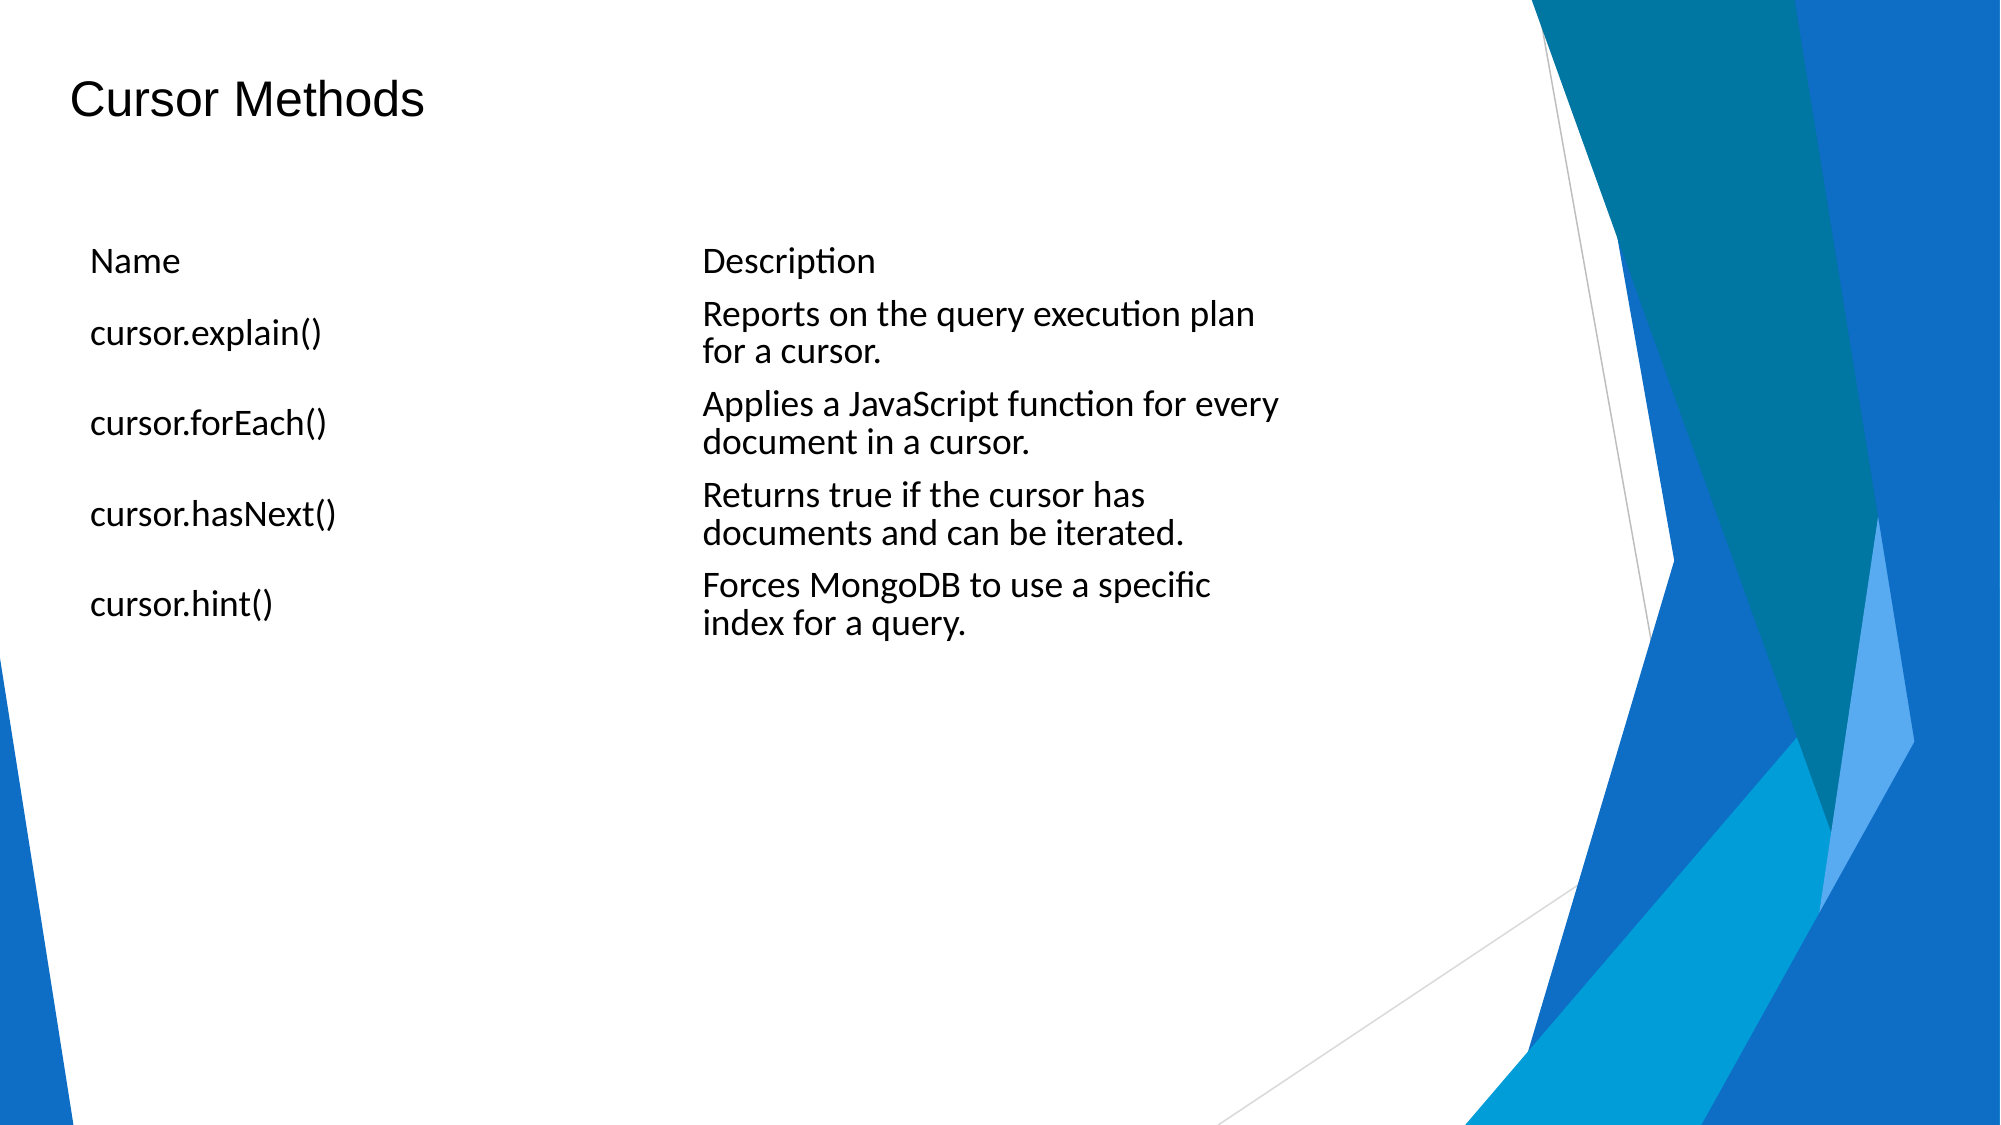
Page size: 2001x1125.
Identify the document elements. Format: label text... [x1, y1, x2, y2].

table_cell cursor.hasNext() [75, 471, 687, 562]
table_cell Applies a JavaScript function for every document in a cursor. [687, 381, 1300, 471]
table_cell Returns true if the cursor has documents and can be iterated. [687, 471, 1300, 562]
table_cell cursor.hint() [75, 562, 687, 652]
table_header Name [75, 238, 687, 290]
table_cell Forces MongoDB to use a specific index for a query. [687, 562, 1300, 652]
table_cell Reports on the query execution plan for a cursor. [687, 290, 1300, 381]
table_header Description [687, 238, 1300, 290]
title Cursor Methods [69, 65, 1931, 127]
table_cell cursor.explain() [75, 290, 687, 381]
table_cell cursor.forEach() [75, 381, 687, 471]
